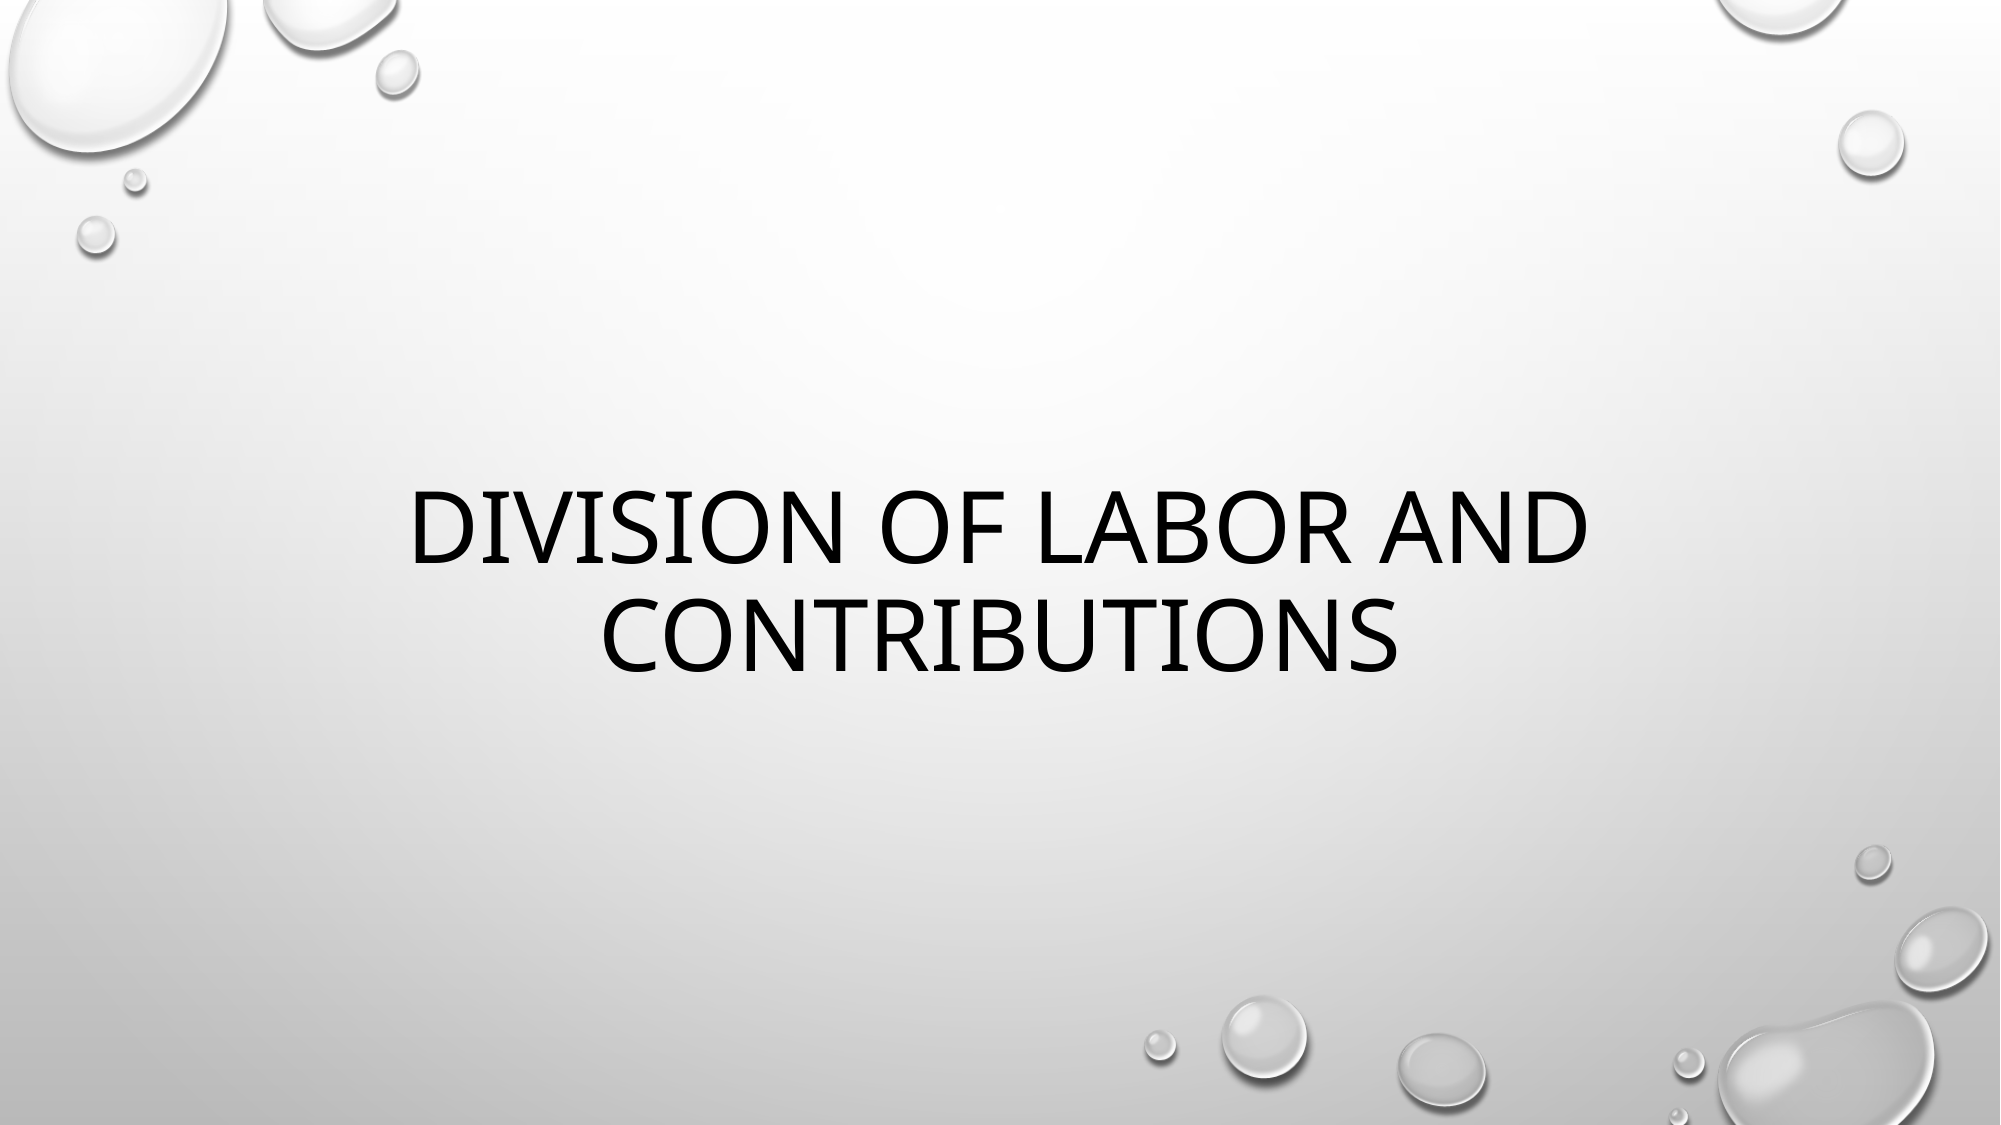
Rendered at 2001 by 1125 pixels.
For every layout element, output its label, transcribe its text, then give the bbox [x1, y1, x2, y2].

title Division of labor and CONTRIBUTIONS [149, 453, 1851, 716]
picture [0, 0, 2000, 1125]
